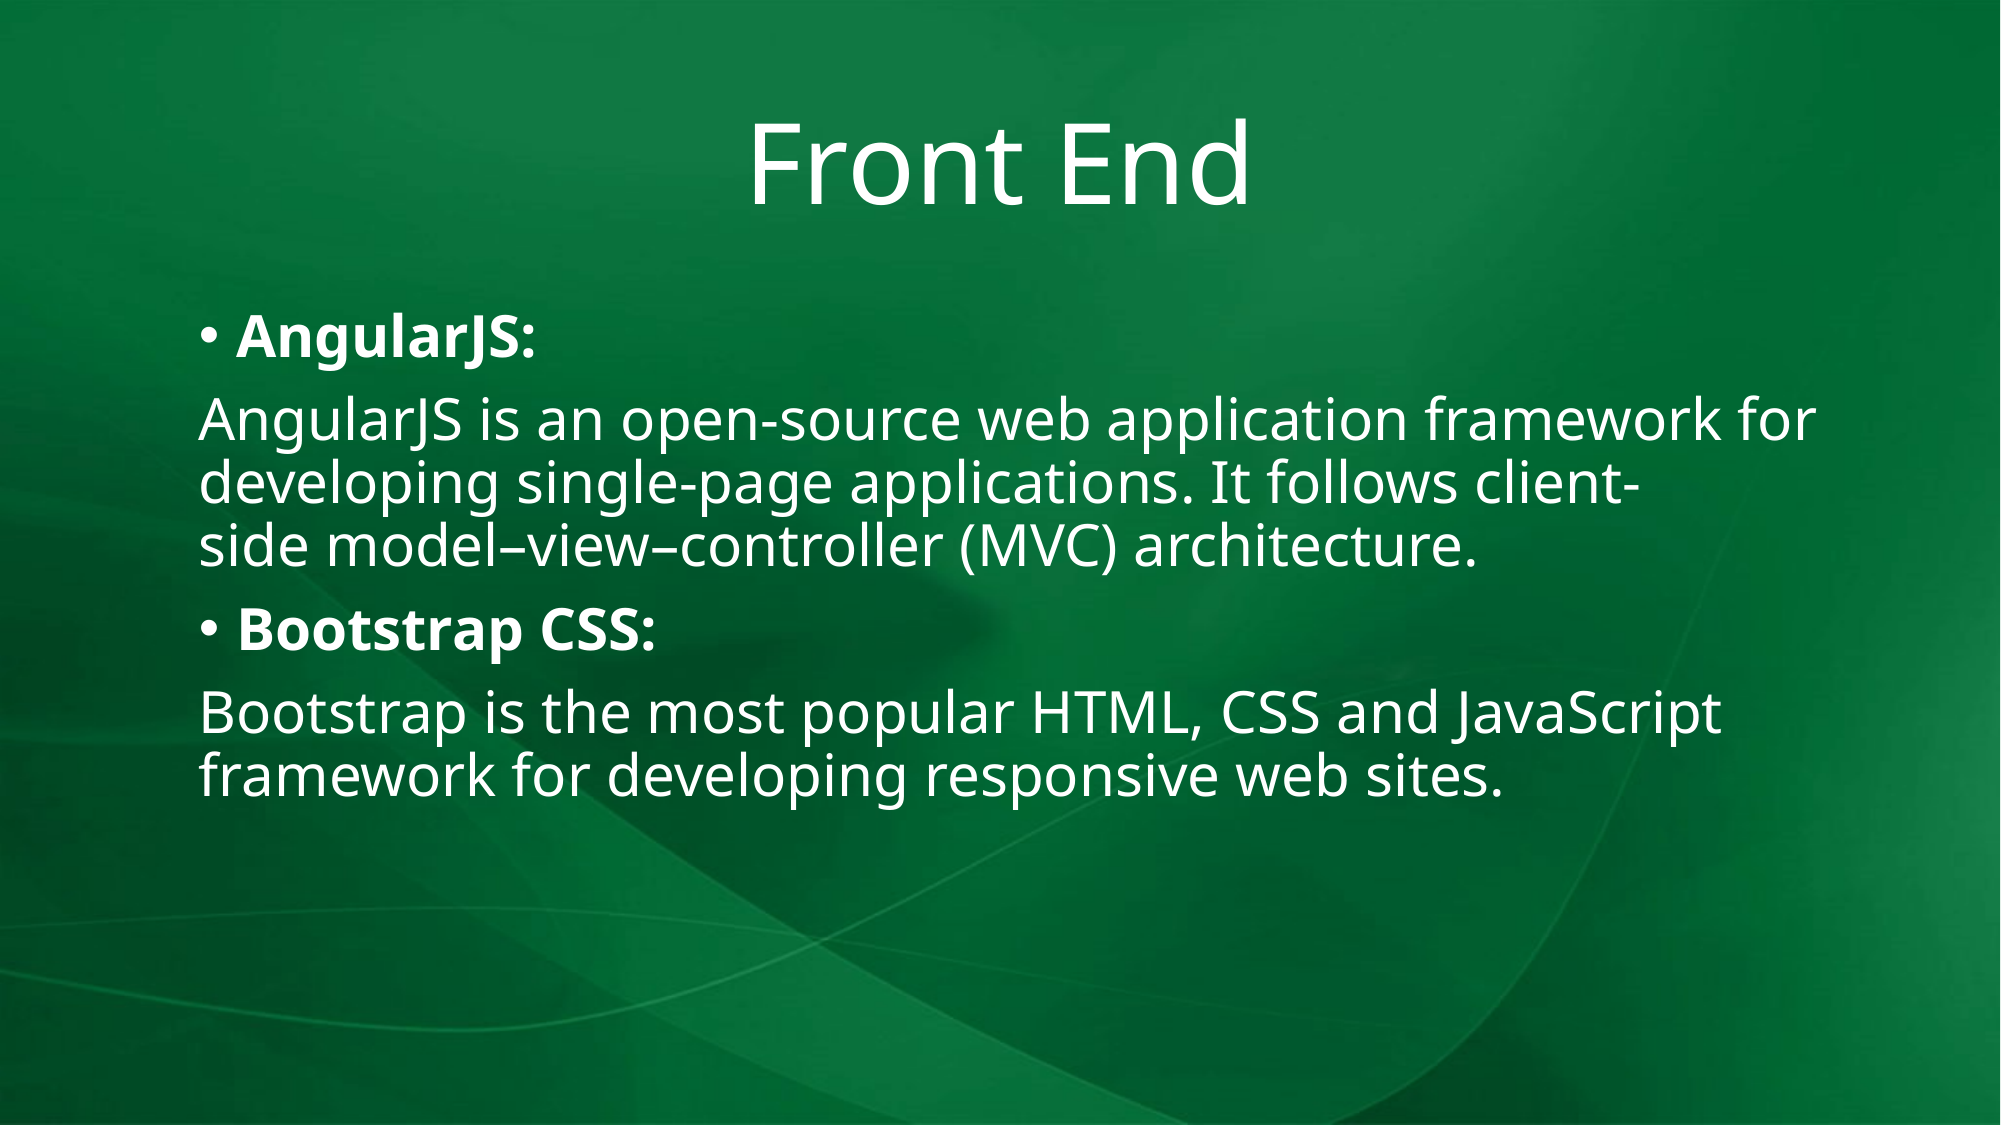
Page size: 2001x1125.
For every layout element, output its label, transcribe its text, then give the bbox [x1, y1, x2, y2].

list AngularJS: AngularJS is an open-source web application framework for developing single-page applications. It follows client-side model–view–controller (MVC) architecture. Bootstrap CSS: Bootstrap is the most popular HTML, CSS and JavaScript framework for developing responsive web sites. [183, 299, 1863, 1014]
title Front End [137, 59, 1863, 278]
picture [0, 0, 2001, 1125]
